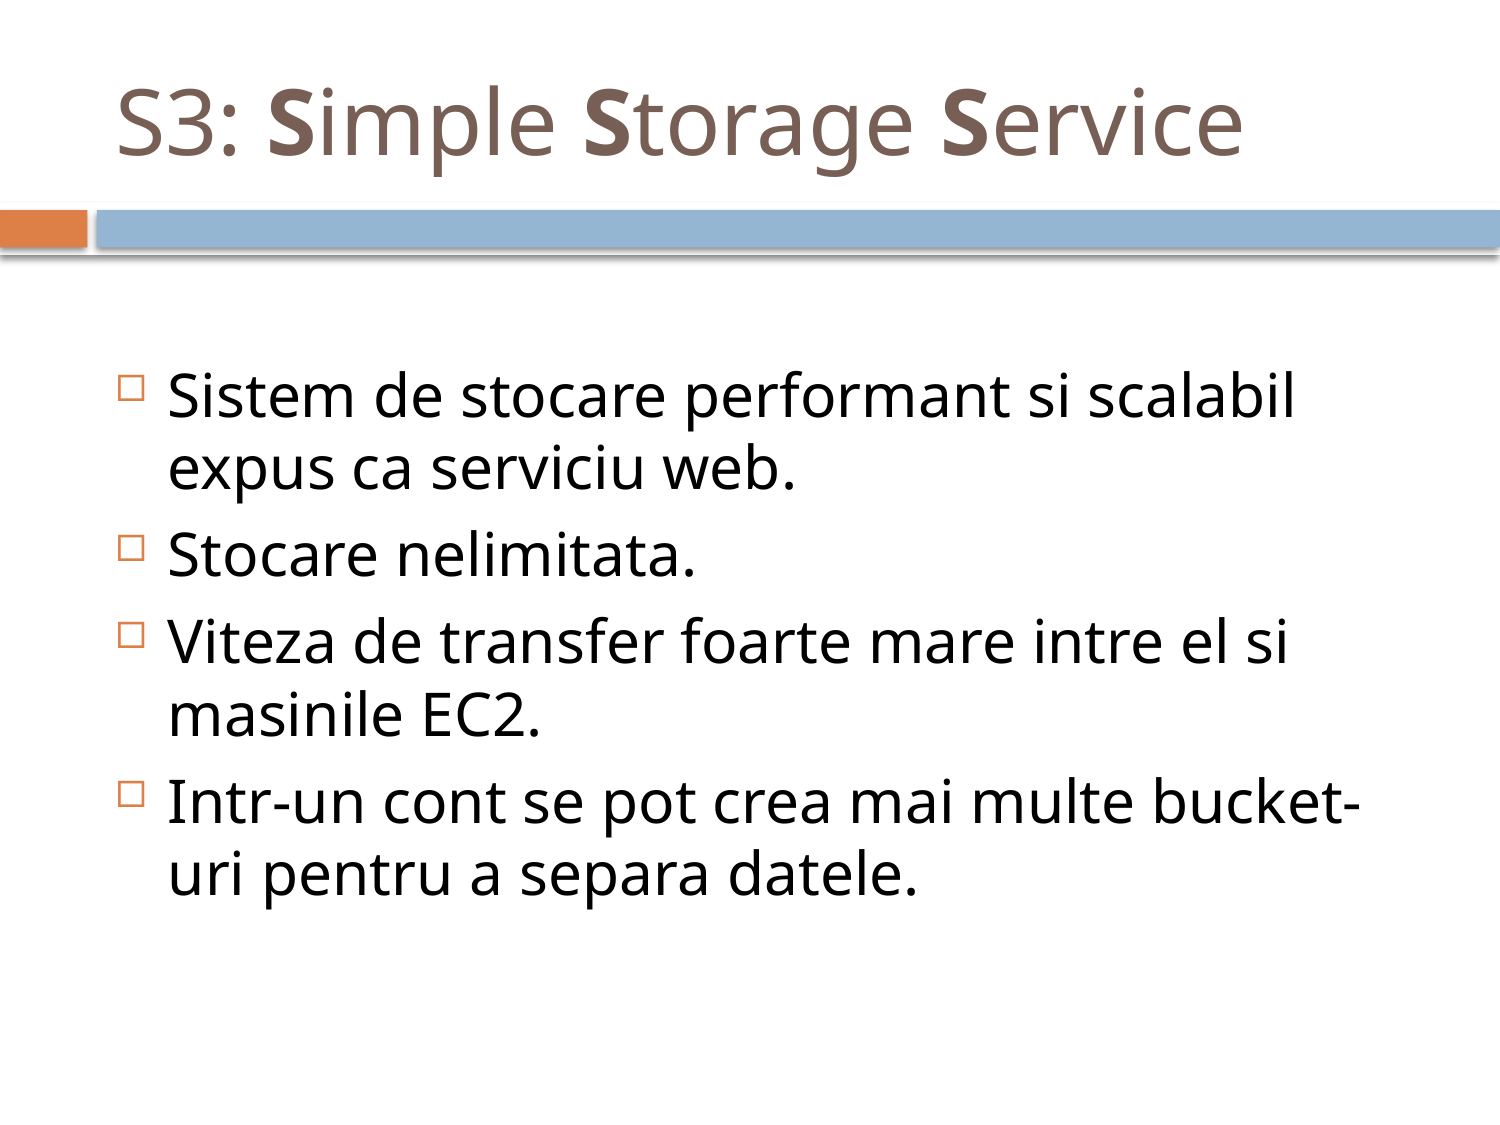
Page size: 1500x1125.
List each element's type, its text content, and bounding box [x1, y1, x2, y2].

title S3: Simple Storage Service [100, 37, 1438, 200]
list Sistem de stocare performant si scalabil expus ca serviciu web. Stocare nelimitata. Viteza de transfer foarte mare intre el si masinile EC2. Intr-un cont se pot crea mai multe bucket-uri pentru a separa datele. [100, 262, 1438, 1000]
